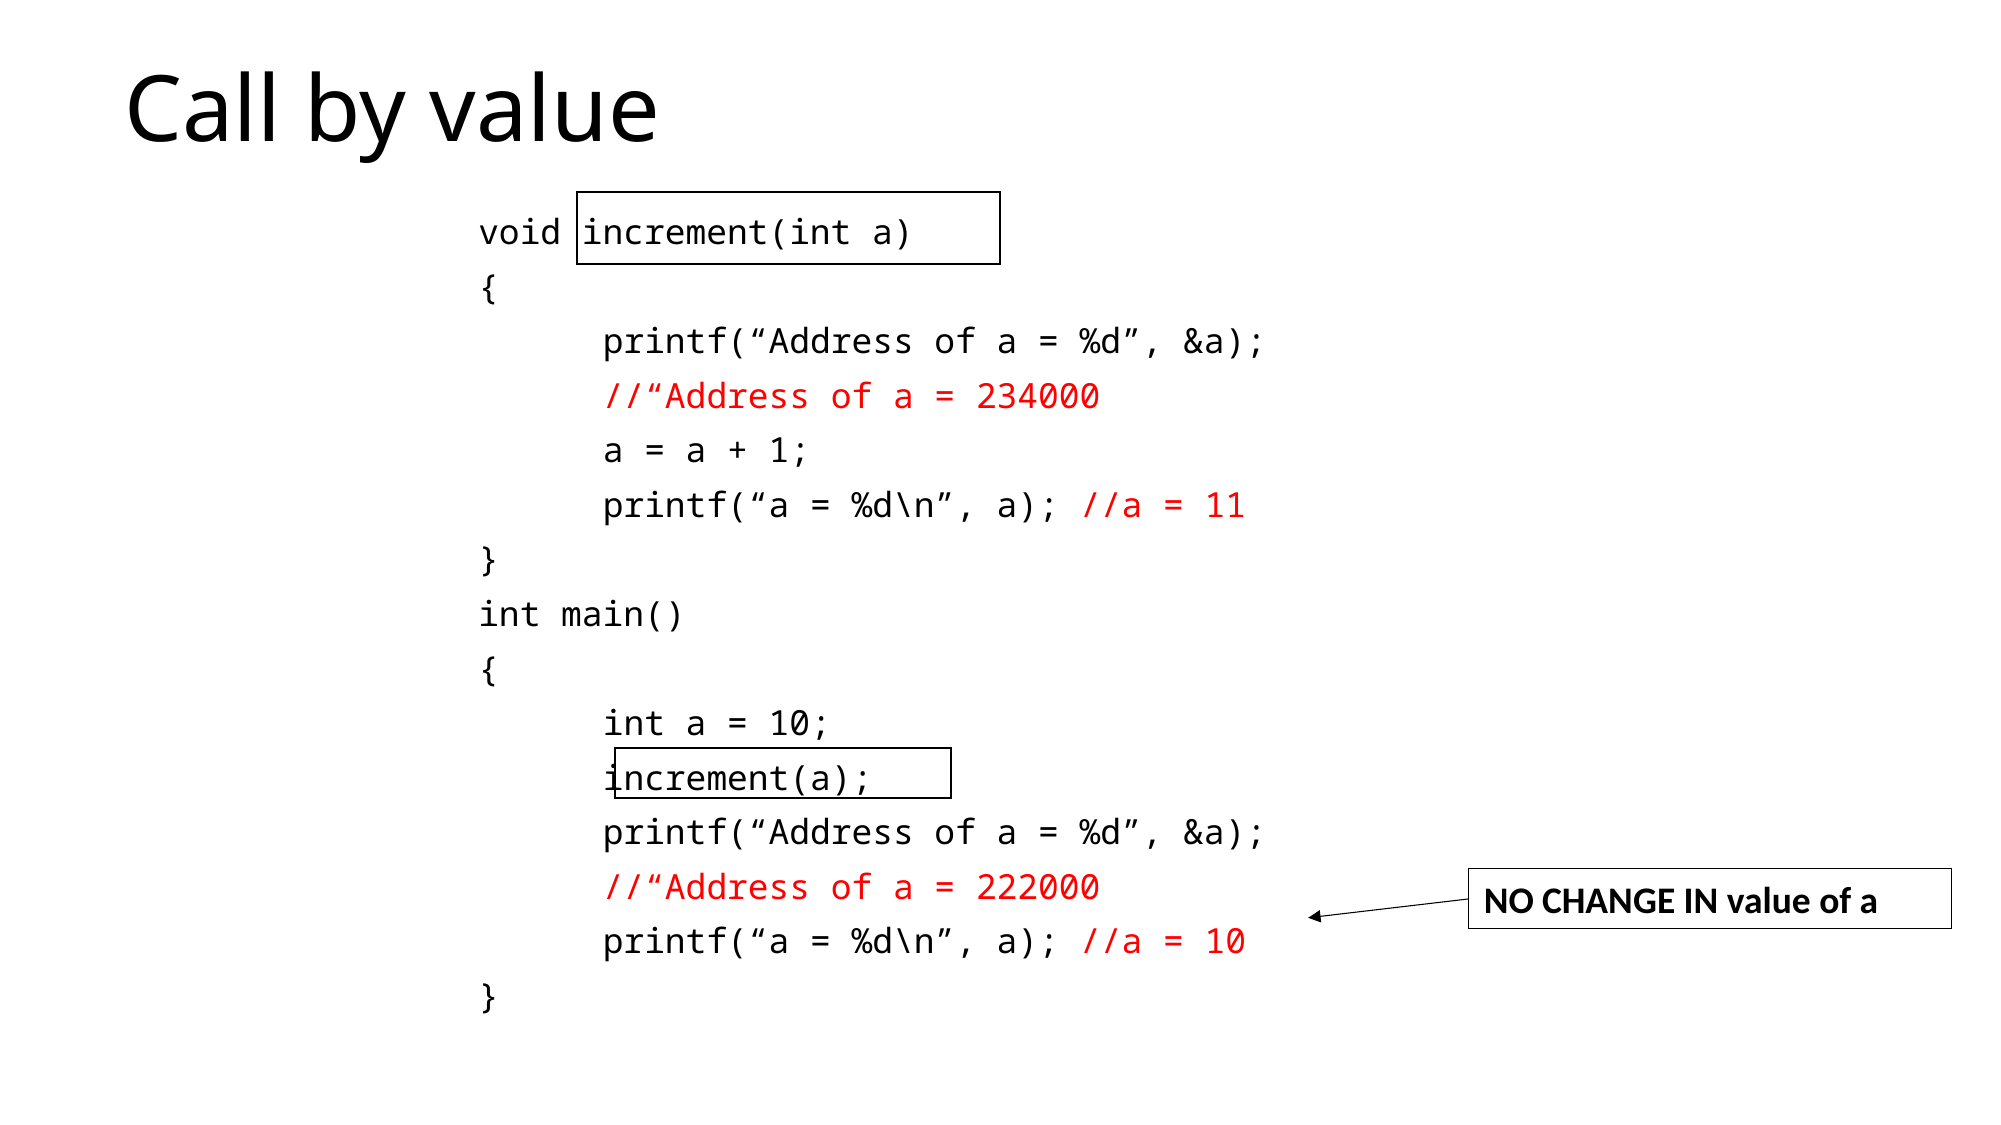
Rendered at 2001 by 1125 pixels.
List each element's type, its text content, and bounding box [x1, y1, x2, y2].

list void increment(int a) { printf(“Address of a = %d”, &a); //“Address of a = 234000 a = a + 1; printf(“a = %d\n”, a); //a = 11 } int main() { int a = 10; increment(a); printf(“Address of a = %d”, &a); //“Address of a = 222000 printf(“a = %d\n”, a); //a = 10 } [463, 207, 1481, 1026]
title Call by value [109, 3, 1835, 221]
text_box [1308, 868, 1952, 930]
